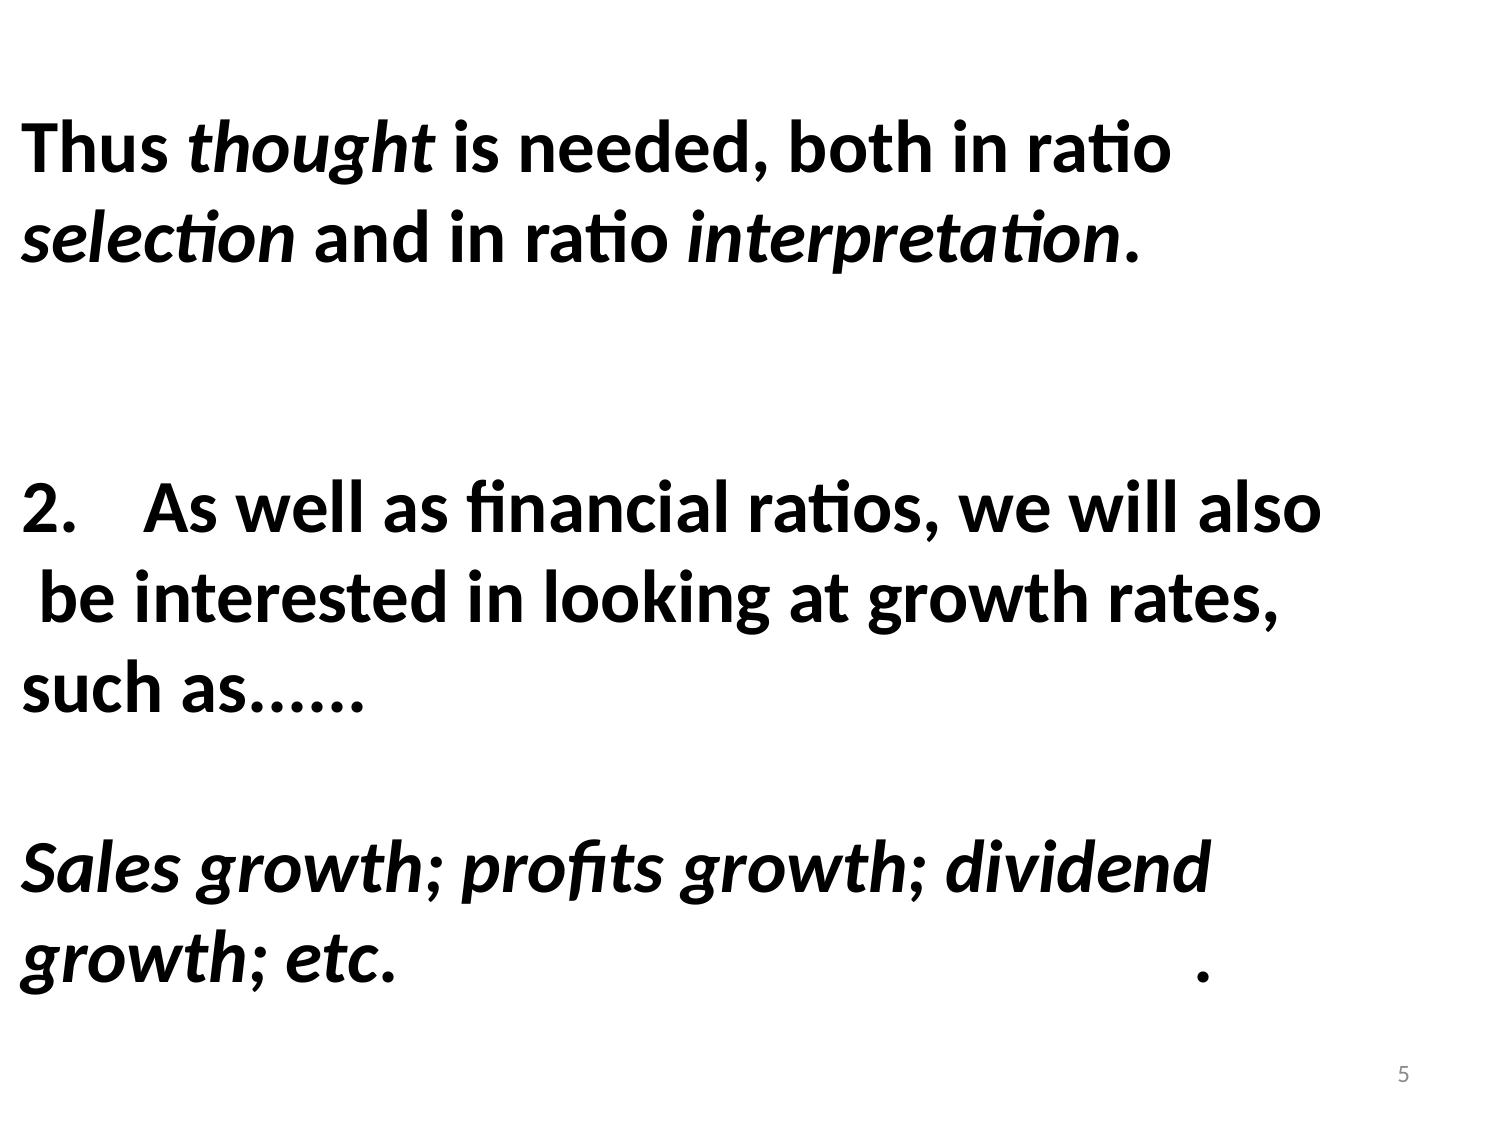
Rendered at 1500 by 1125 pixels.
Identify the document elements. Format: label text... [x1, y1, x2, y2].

slide_number 5 [1074, 1042, 1425, 1103]
text_box Thus thought is needed, both in ratio selection and in ratio interpretation. As well as financial ratios, we will also be interested in looking at growth rates, such as...... Sales growth; profits growth; dividend growth; etc. . [6, 89, 1500, 1005]
